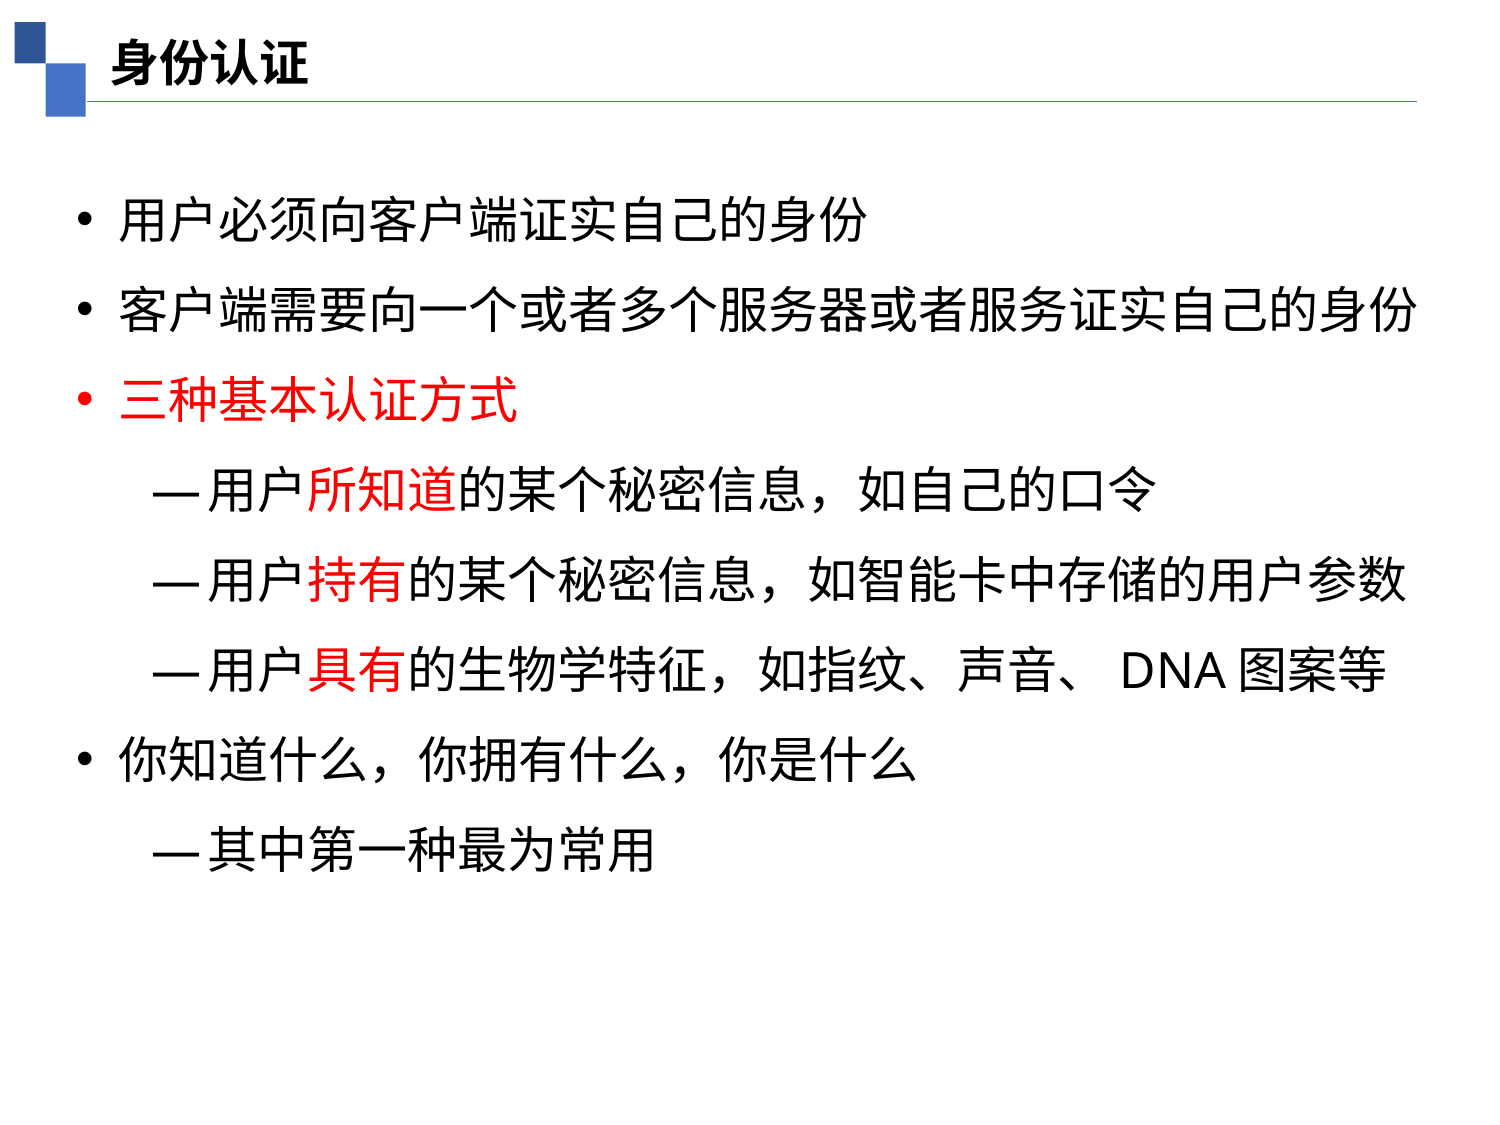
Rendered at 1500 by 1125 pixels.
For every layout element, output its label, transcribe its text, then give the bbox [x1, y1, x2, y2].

text_box 用户必须向客户端证实自己的身份 客户端需要向一个或者多个服务器或者服务证实自己的身份 三种基本认证方式 用户所知道的某个秘密信息，如自己的口令 用户持有的某个秘密信息，如智能卡中存储的用户参数 用户具有的生物学特征，如指纹、声音、DNA图案等 你知道什么，你拥有什么，你是什么 其中第一种最为常用 [61, 151, 1439, 977]
text_box 身份认证 [94, 23, 1424, 99]
